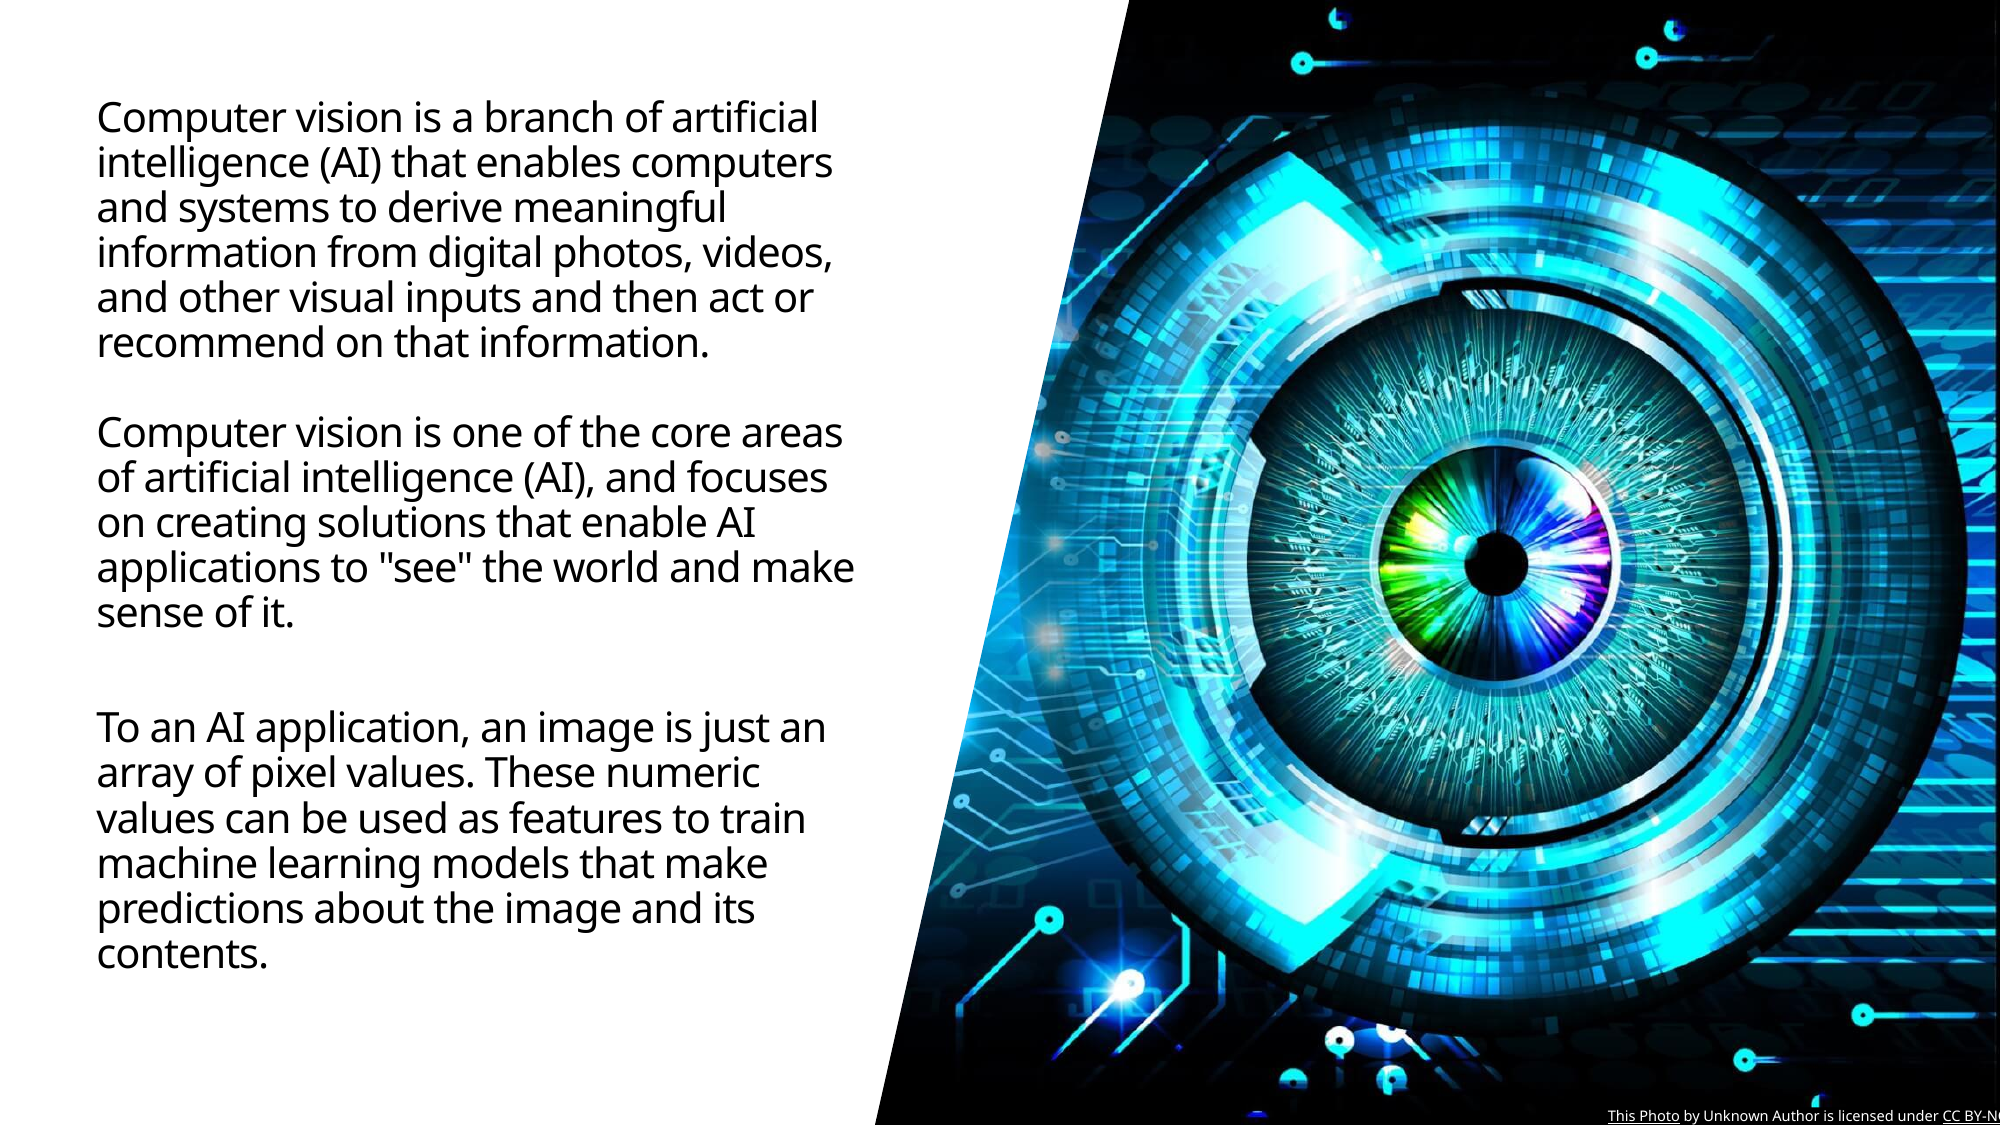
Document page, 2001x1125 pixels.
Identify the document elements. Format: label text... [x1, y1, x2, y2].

picture [874, 0, 2000, 1125]
text_box Computer vision is a branch of artificial intelligence (AI) that enables computers and systems to derive meaningful information from digital photos, videos, and other visual inputs and then act or recommend on that information. Computer vision is one of the core areas of artificial intelligence (AI), and focuses on creating solutions that enable AI applications to "see" the world and make sense of it. To an AI application, an image is just an array of pixel values. These numeric values can be used as features to train machine learning models that make predictions about the image and its contents. [96, 96, 874, 1029]
